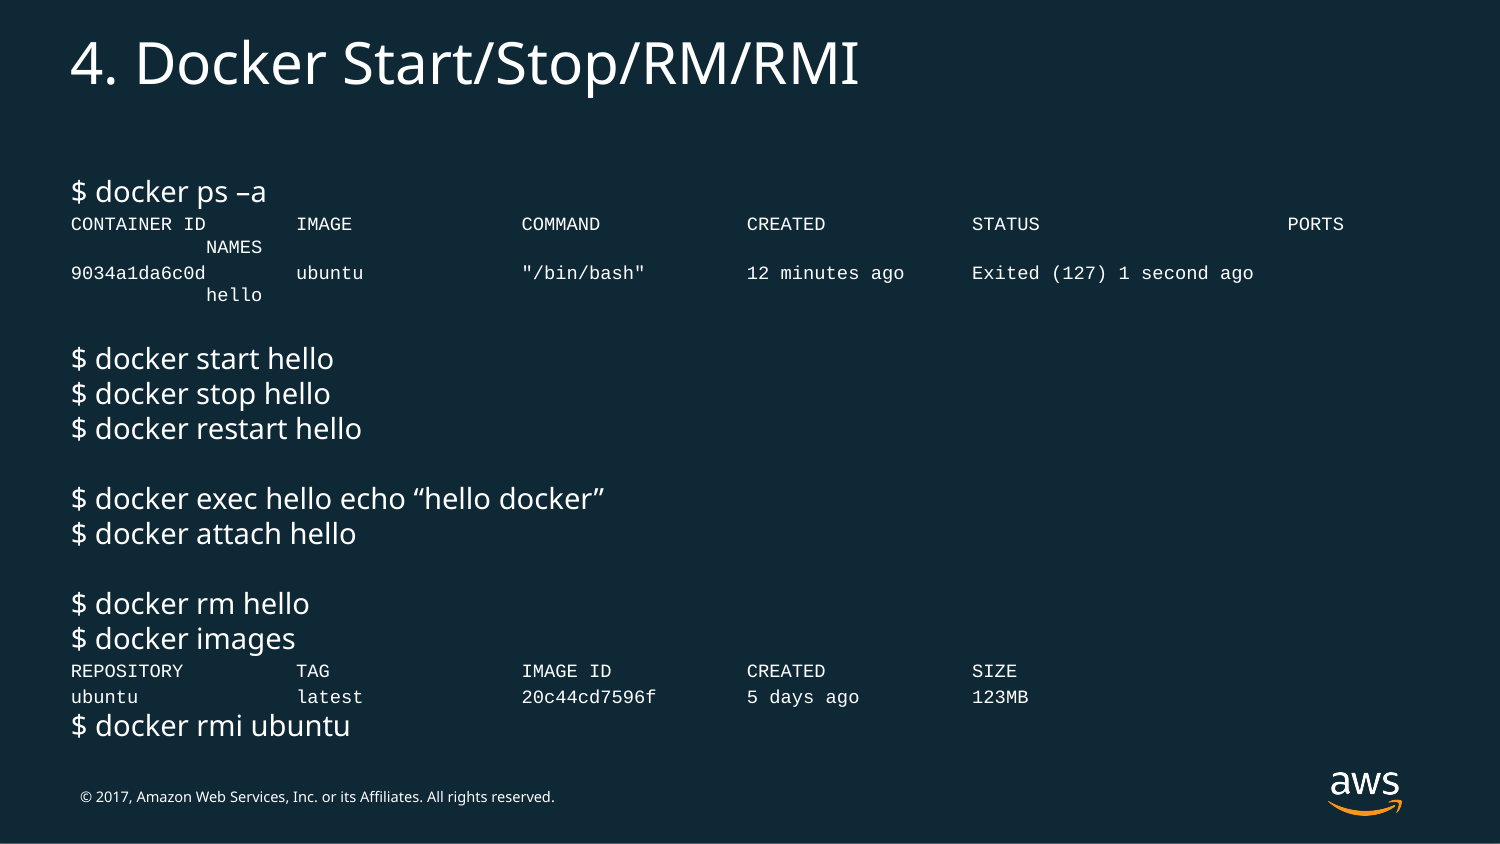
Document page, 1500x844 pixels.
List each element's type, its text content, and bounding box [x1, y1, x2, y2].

picture [1328, 772, 1402, 816]
title 4. Docker Start/Stop/RM/RMI [55, 18, 1402, 109]
list $ docker ps –a CONTAINER ID IMAGE COMMAND CREATED STATUS PORTS NAMES 9034a1da6c0d ubuntu "/bin/bash" 12 minutes ago Exited (127) 1 second ago hello $ docker start hello $ docker stop hello $ docker restart hello $ docker exec hello echo “hello docker” $ docker attach hello $ docker rm hello $ docker images REPOSITORY TAG IMAGE ID CREATED SIZE ubuntu latest 20c44cd7596f 5 days ago 123MB $ docker rmi ubuntu [55, 165, 1402, 749]
